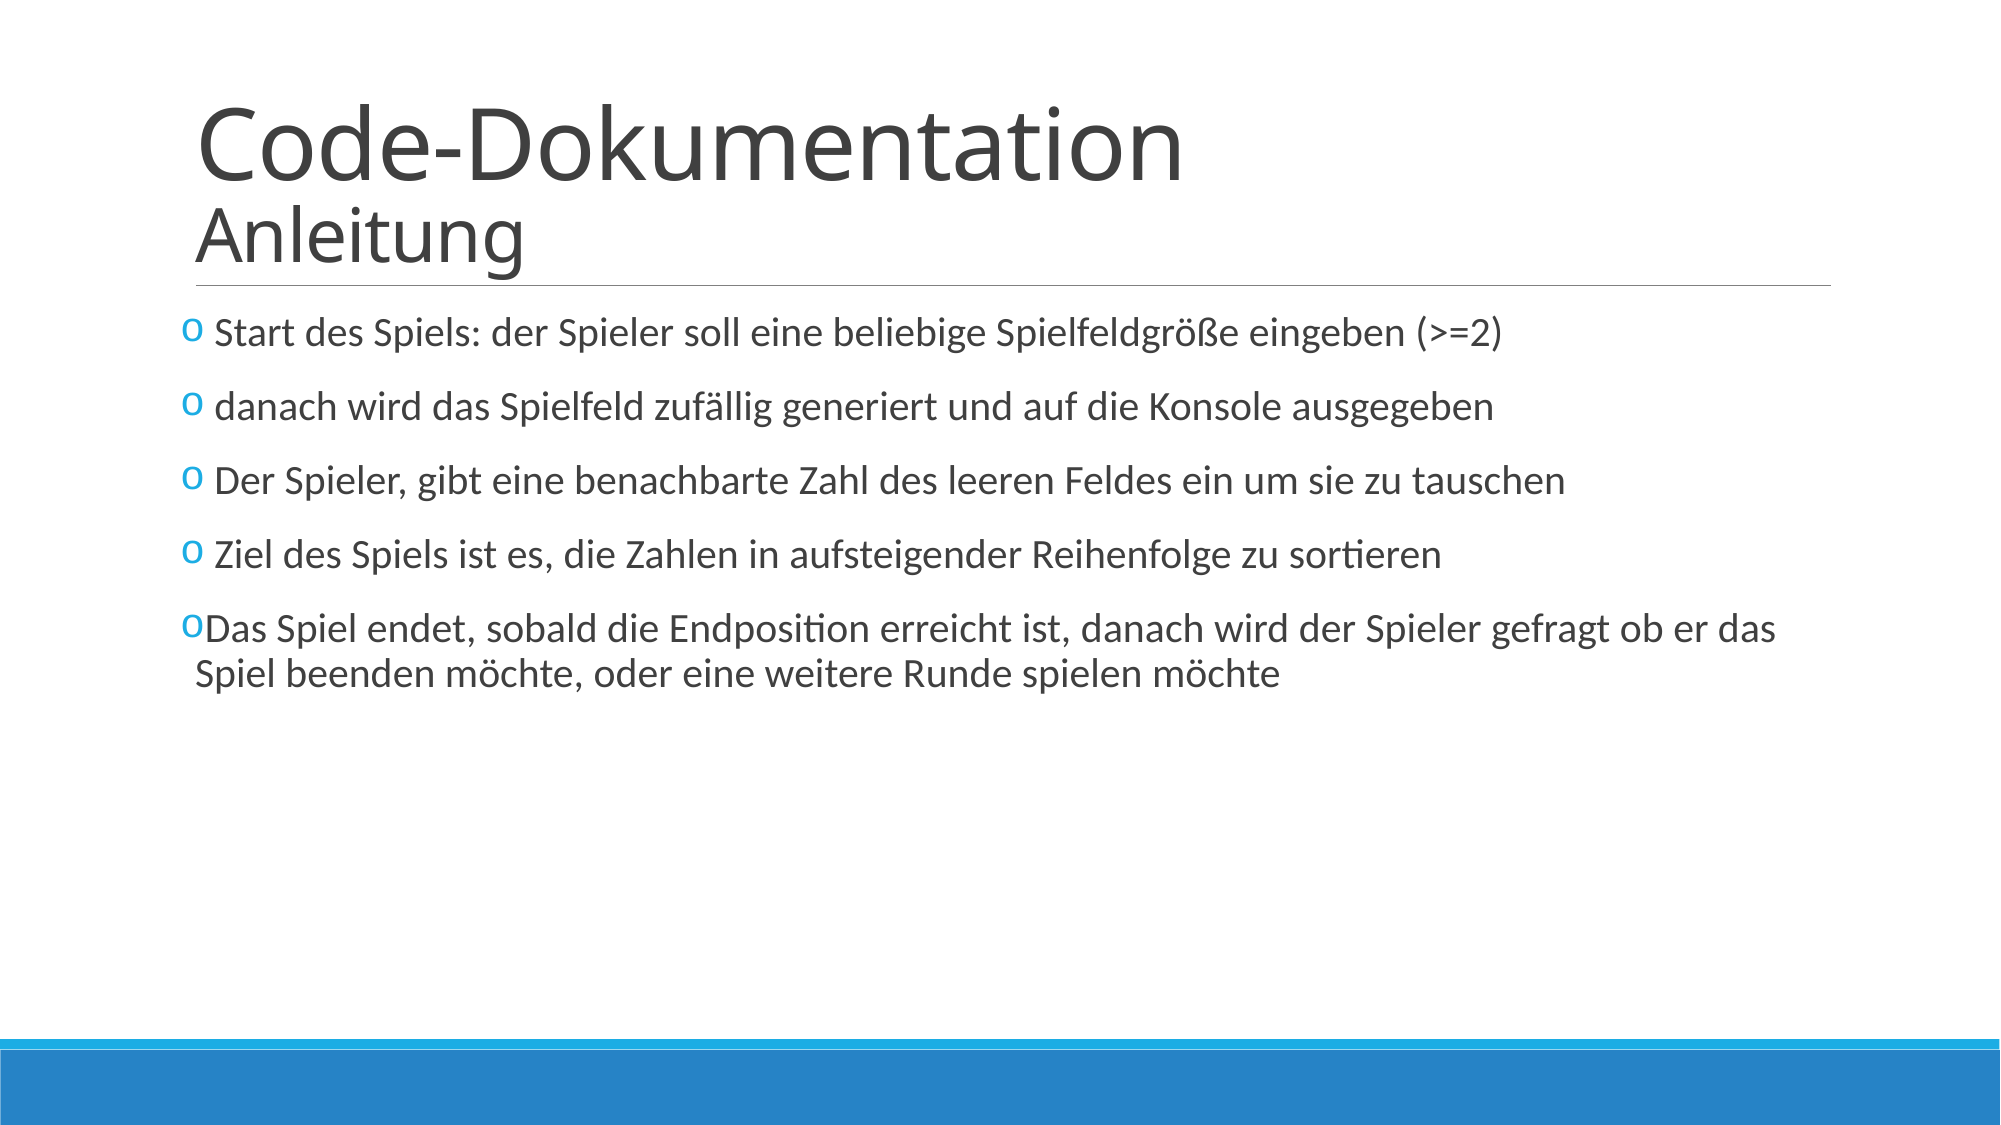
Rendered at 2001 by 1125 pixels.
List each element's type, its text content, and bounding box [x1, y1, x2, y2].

list Start des Spiels: der Spieler soll eine beliebige Spielfeldgröße eingeben (>=2) danach wird das Spielfeld zufällig generiert und auf die Konsole ausgegeben Der Spieler, gibt eine benachbarte Zahl des leeren Feldes ein um sie zu tauschen Ziel des Spiels ist es, die Zahlen in aufsteigender Reihenfolge zu sortieren Das Spiel endet, sobald die Endposition erreicht ist, danach wird der Spieler gefragt ob er das Spiel beenden möchte, oder eine weitere Runde spielen möchte [180, 302, 1830, 963]
title Code-Dokumentation Anleitung [180, 47, 1830, 285]
